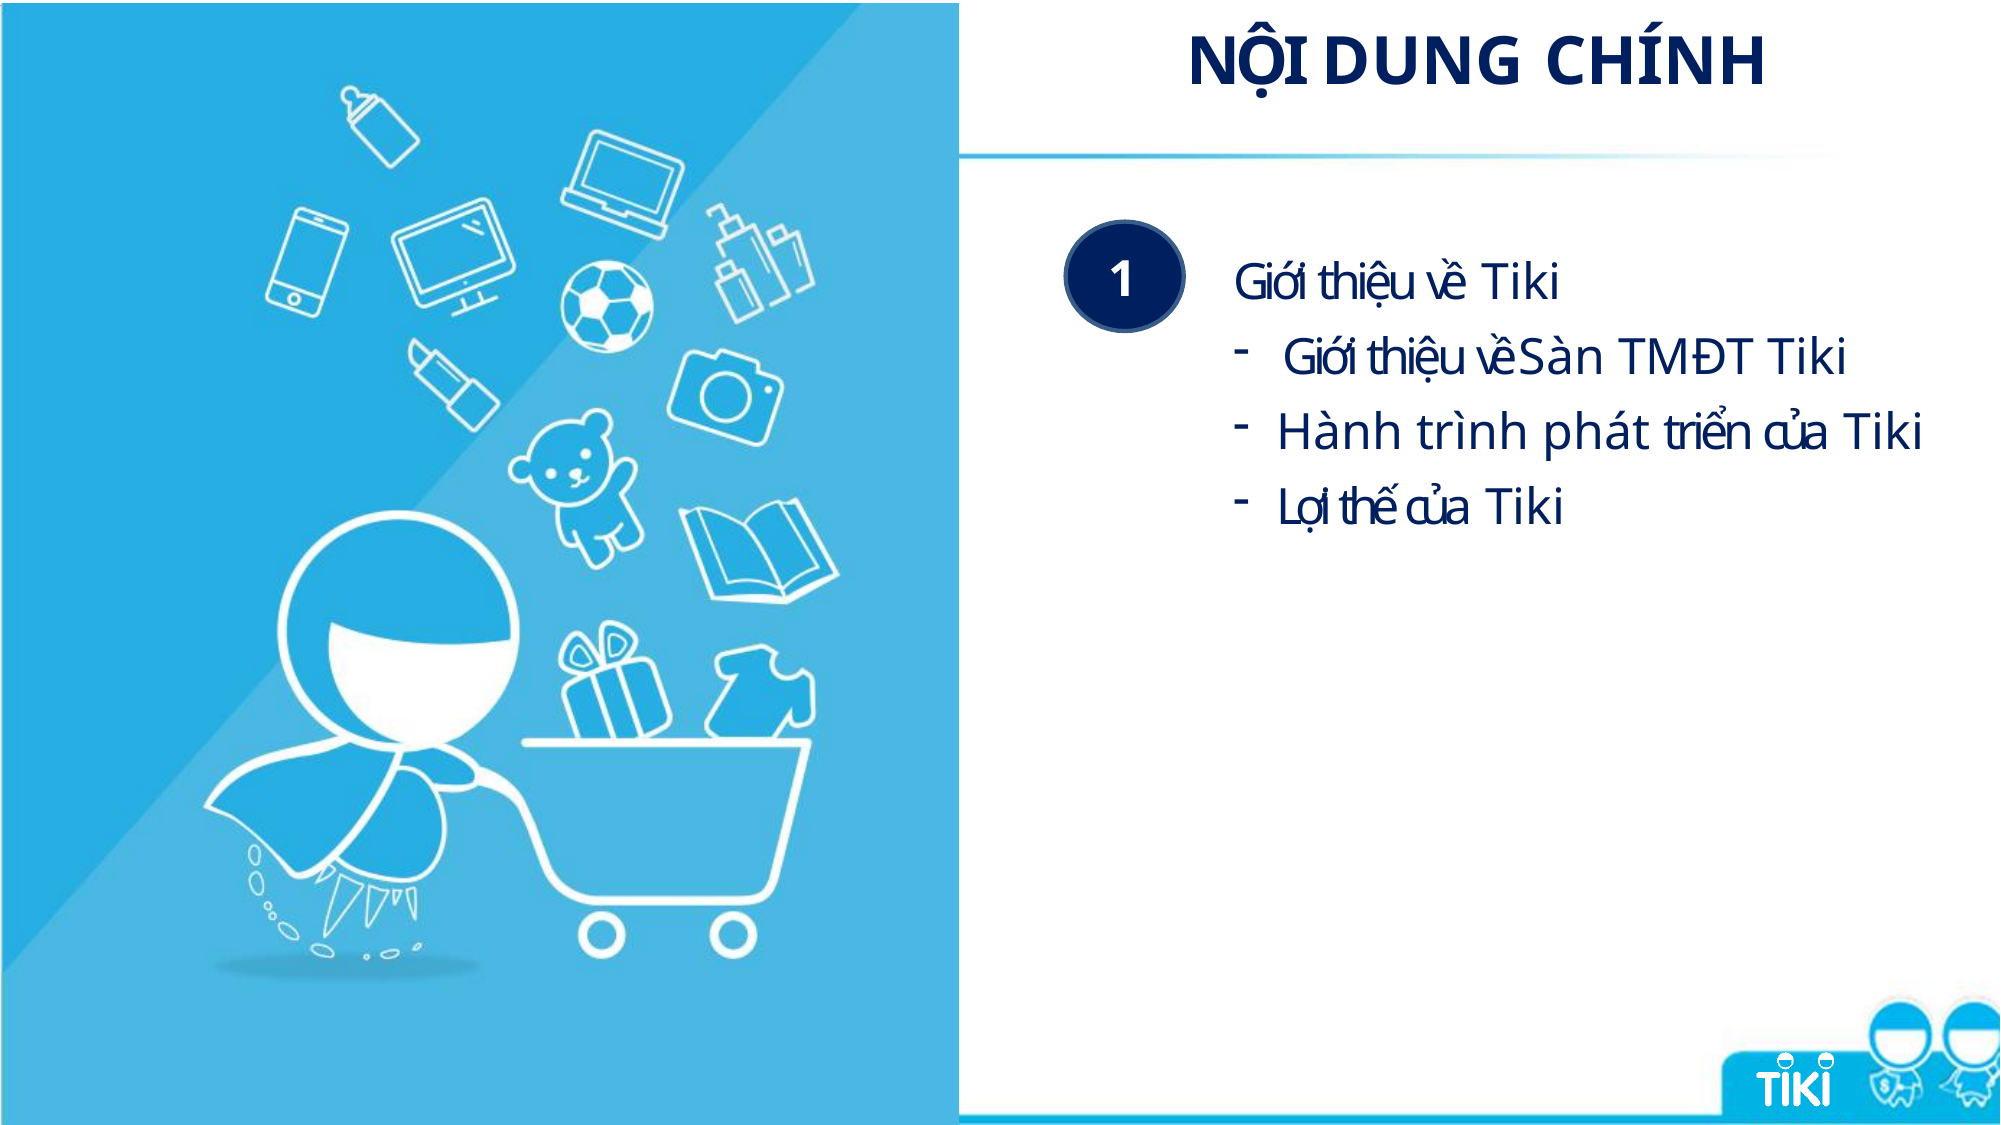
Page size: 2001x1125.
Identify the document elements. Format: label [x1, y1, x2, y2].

text_box [1063, 219, 1187, 334]
text_box [0, 0, 2000, 1125]
